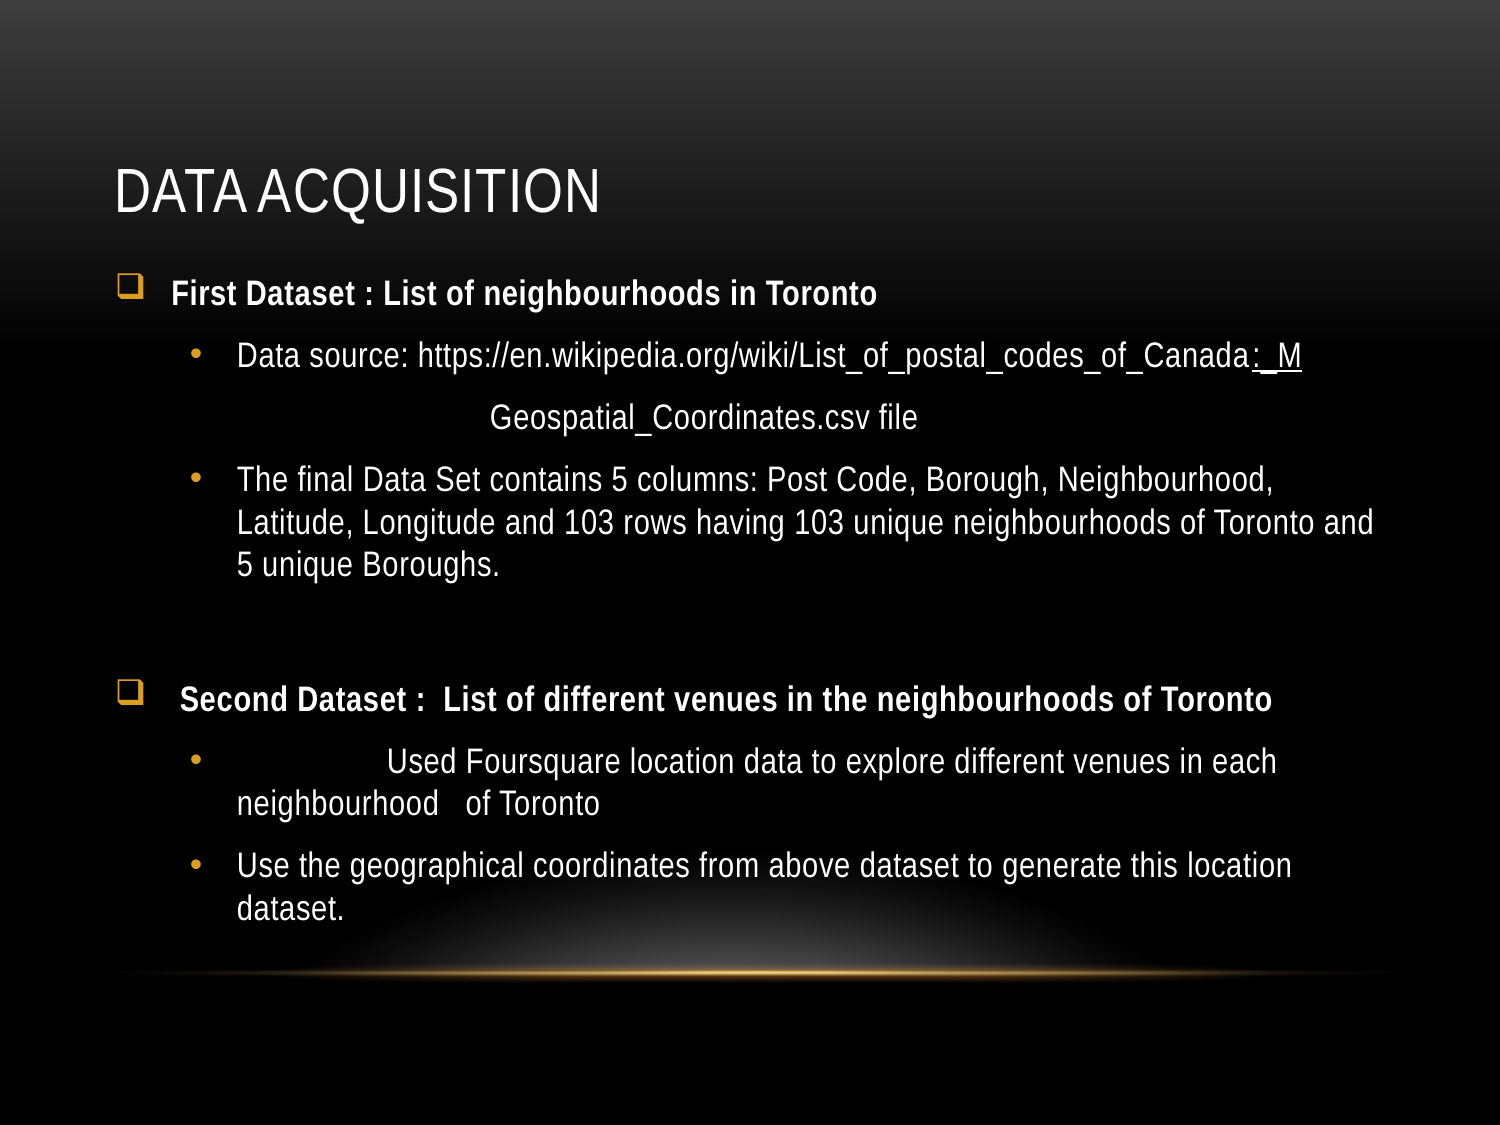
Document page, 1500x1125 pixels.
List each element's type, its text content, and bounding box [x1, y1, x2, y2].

picture [0, 0, 1500, 1125]
title Data Acquisition [99, 45, 1400, 233]
list First Dataset : List of neighbourhoods in Toronto Data source: https://en.wikipedia.org/wiki/List_of_postal_codes_of_Canada:_M Geospatial_Coordinates.csv file The final Data Set contains 5 columns: Post Code, Borough, Neighbourhood, Latitude, Longitude and 103 rows having 103 unique neighbourhoods of Toronto and 5 unique Boroughs. Second Dataset : List of different venues in the neighbourhoods of Toronto Used Foursquare location data to explore different venues in each neighbourhood of Toronto Use the geographical coordinates from above dataset to generate this location dataset. [99, 262, 1400, 938]
